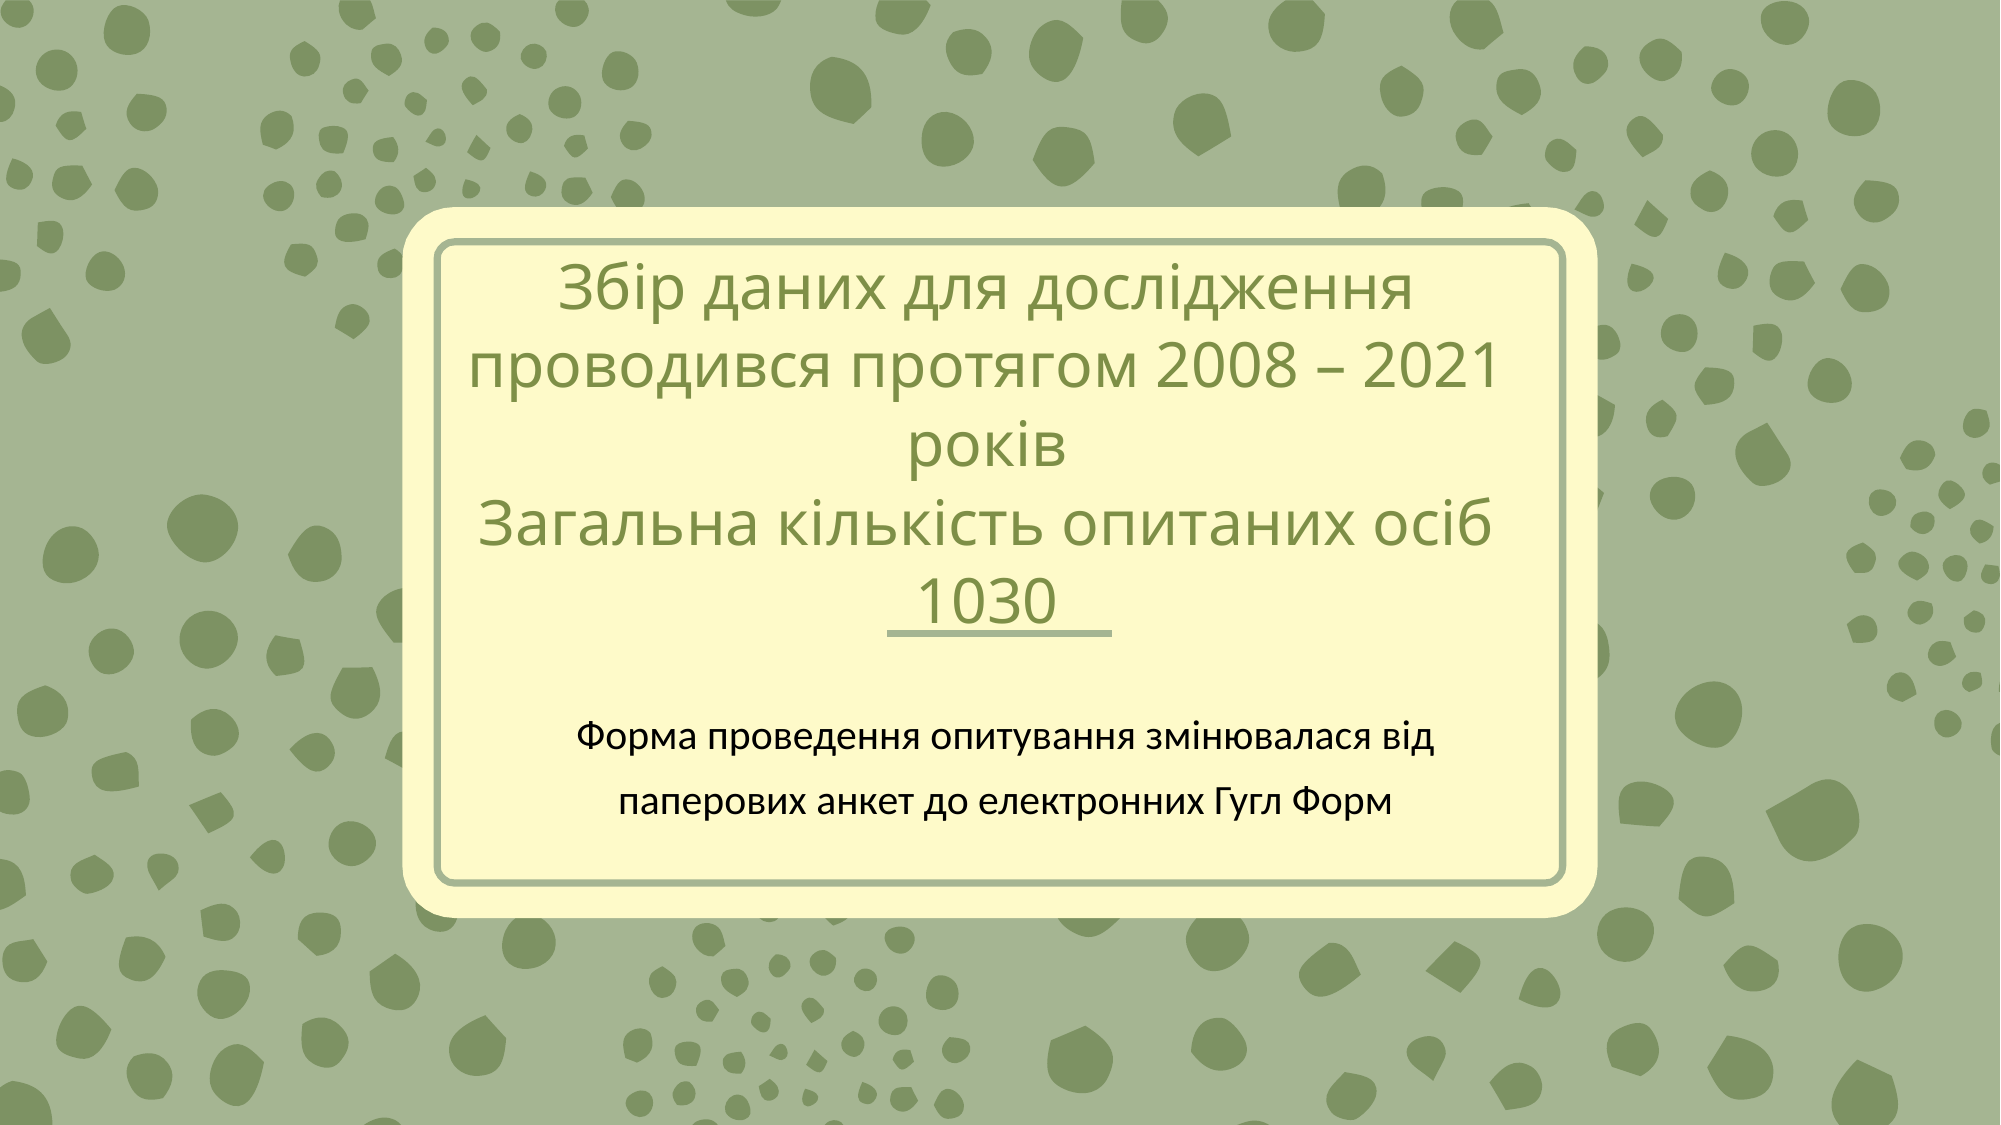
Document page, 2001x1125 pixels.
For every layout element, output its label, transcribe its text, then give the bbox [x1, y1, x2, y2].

list Форма проведення опитування змінювалася від паперових анкет до електронних Гугл Форм [473, 685, 1538, 856]
title Збір даних для дослідження проводився протягом 2008 – 2021 років Загальна кількість опитаних осіб 1030 [415, 235, 1559, 686]
